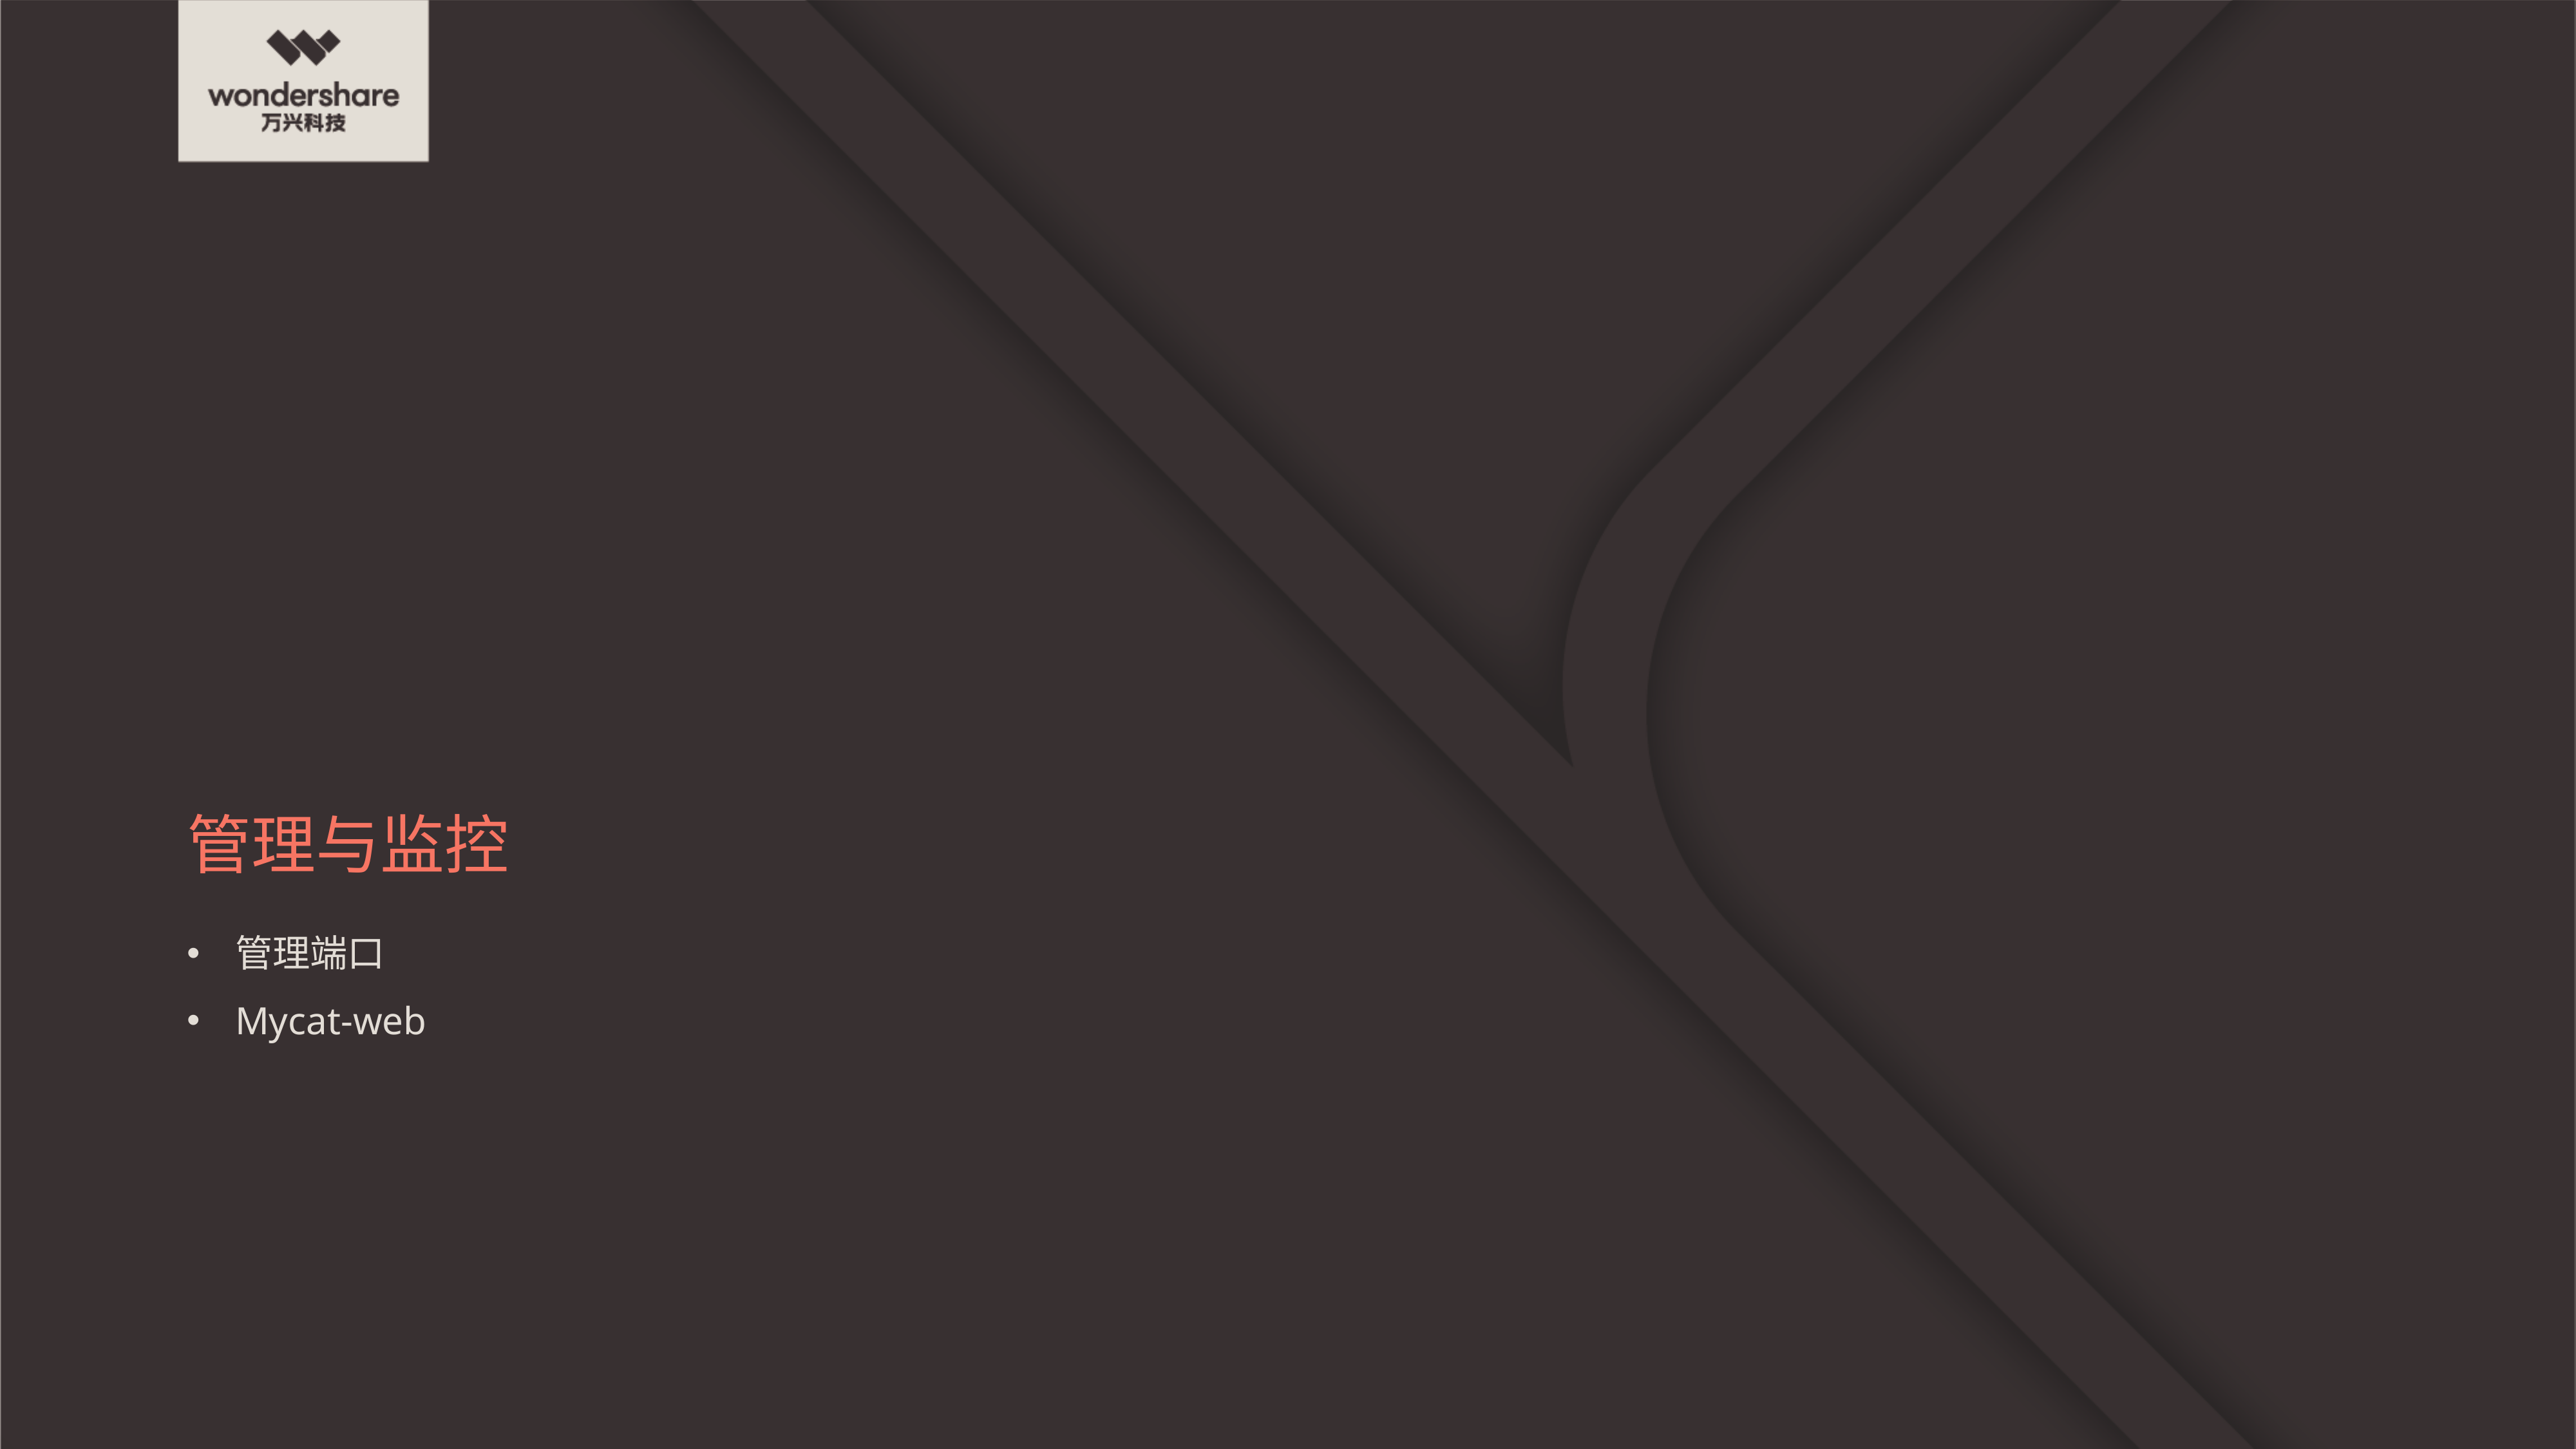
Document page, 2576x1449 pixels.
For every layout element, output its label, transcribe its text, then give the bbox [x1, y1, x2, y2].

title 管理与监控 [177, 808, 900, 898]
list 管理端口 Mycat-web [177, 929, 1189, 1371]
picture [0, 0, 2576, 1449]
